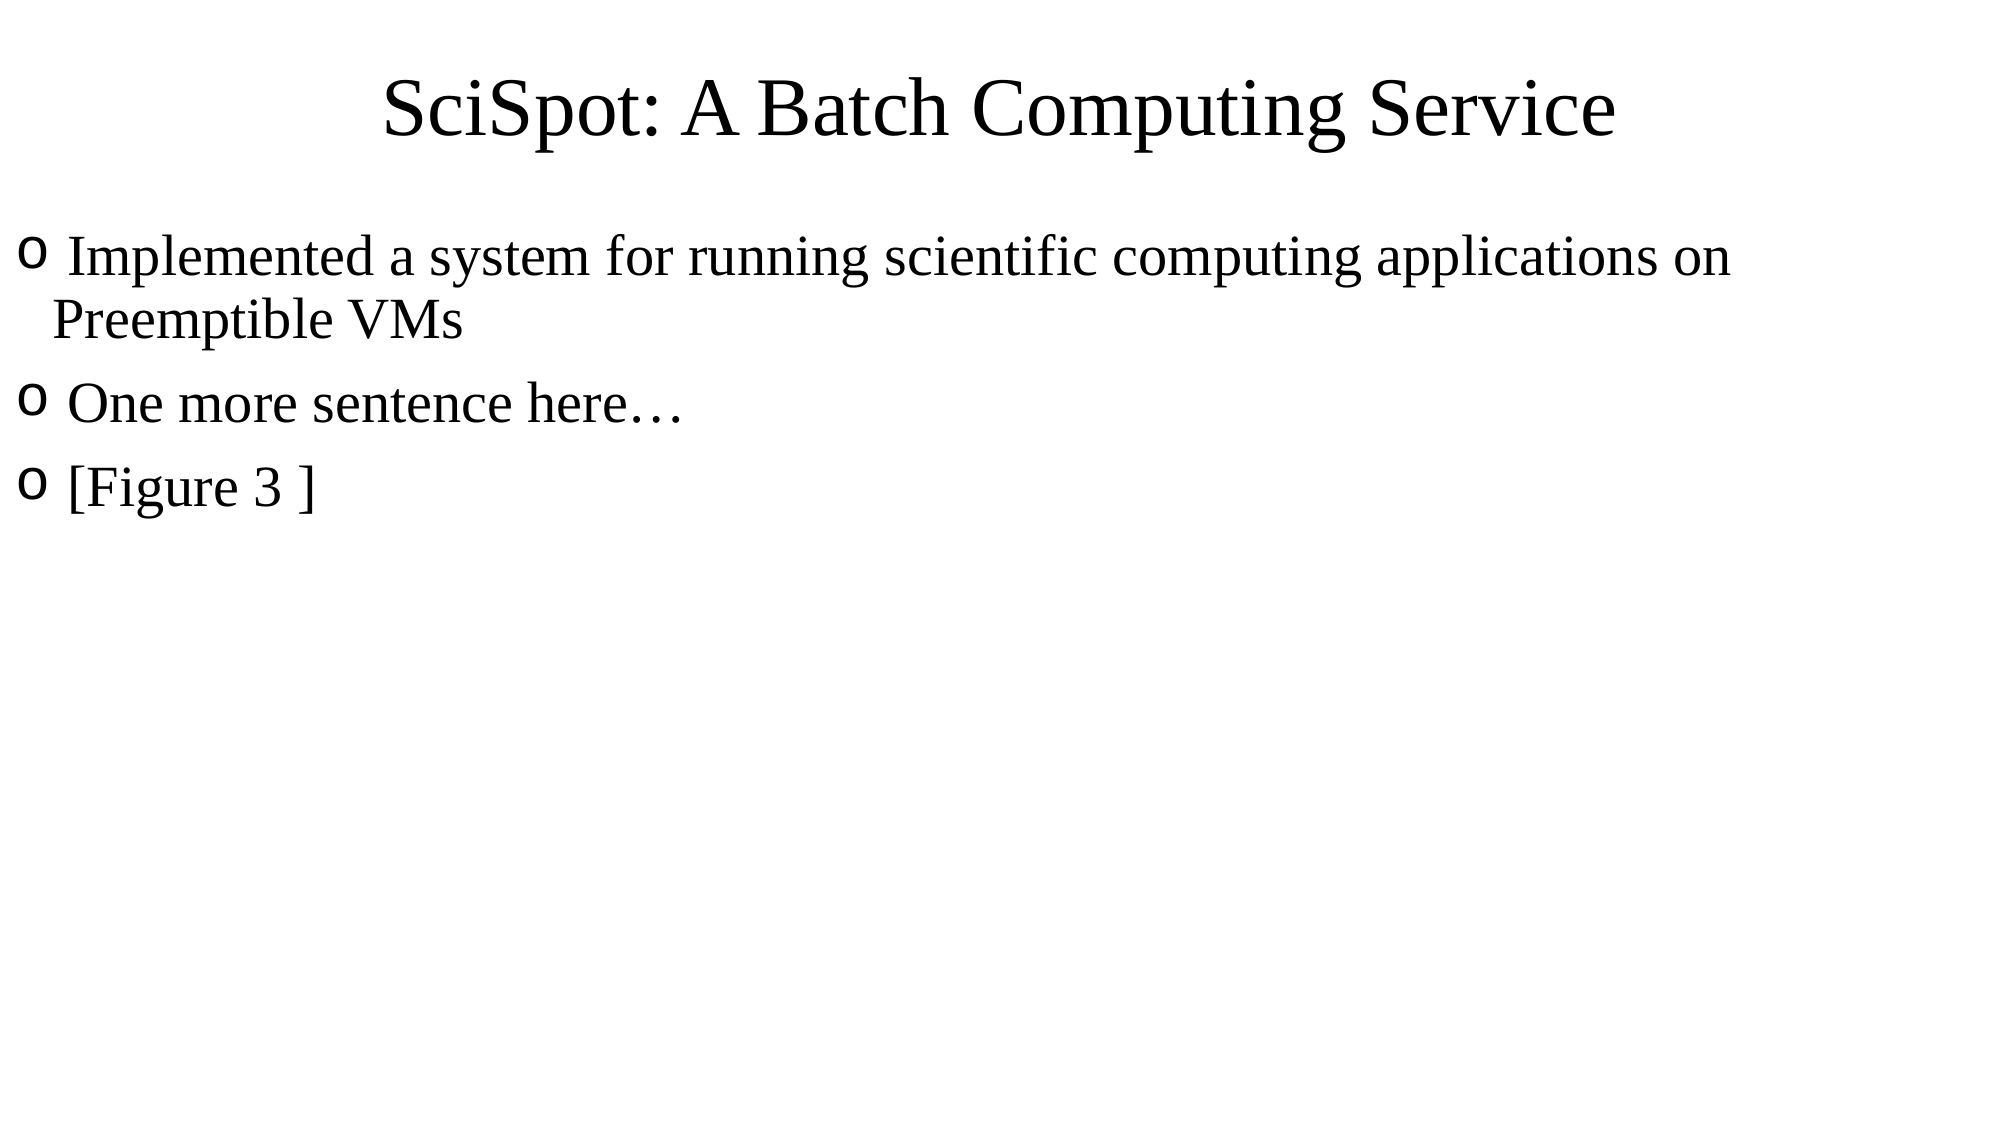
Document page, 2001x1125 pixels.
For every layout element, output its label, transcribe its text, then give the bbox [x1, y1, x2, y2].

title SciSpot: A Batch Computing Service [0, 0, 2000, 217]
list Implemented a system for running scientific computing applications on Preemptible VMs One more sentence here… [Figure 3 ] [0, 217, 2000, 1039]
